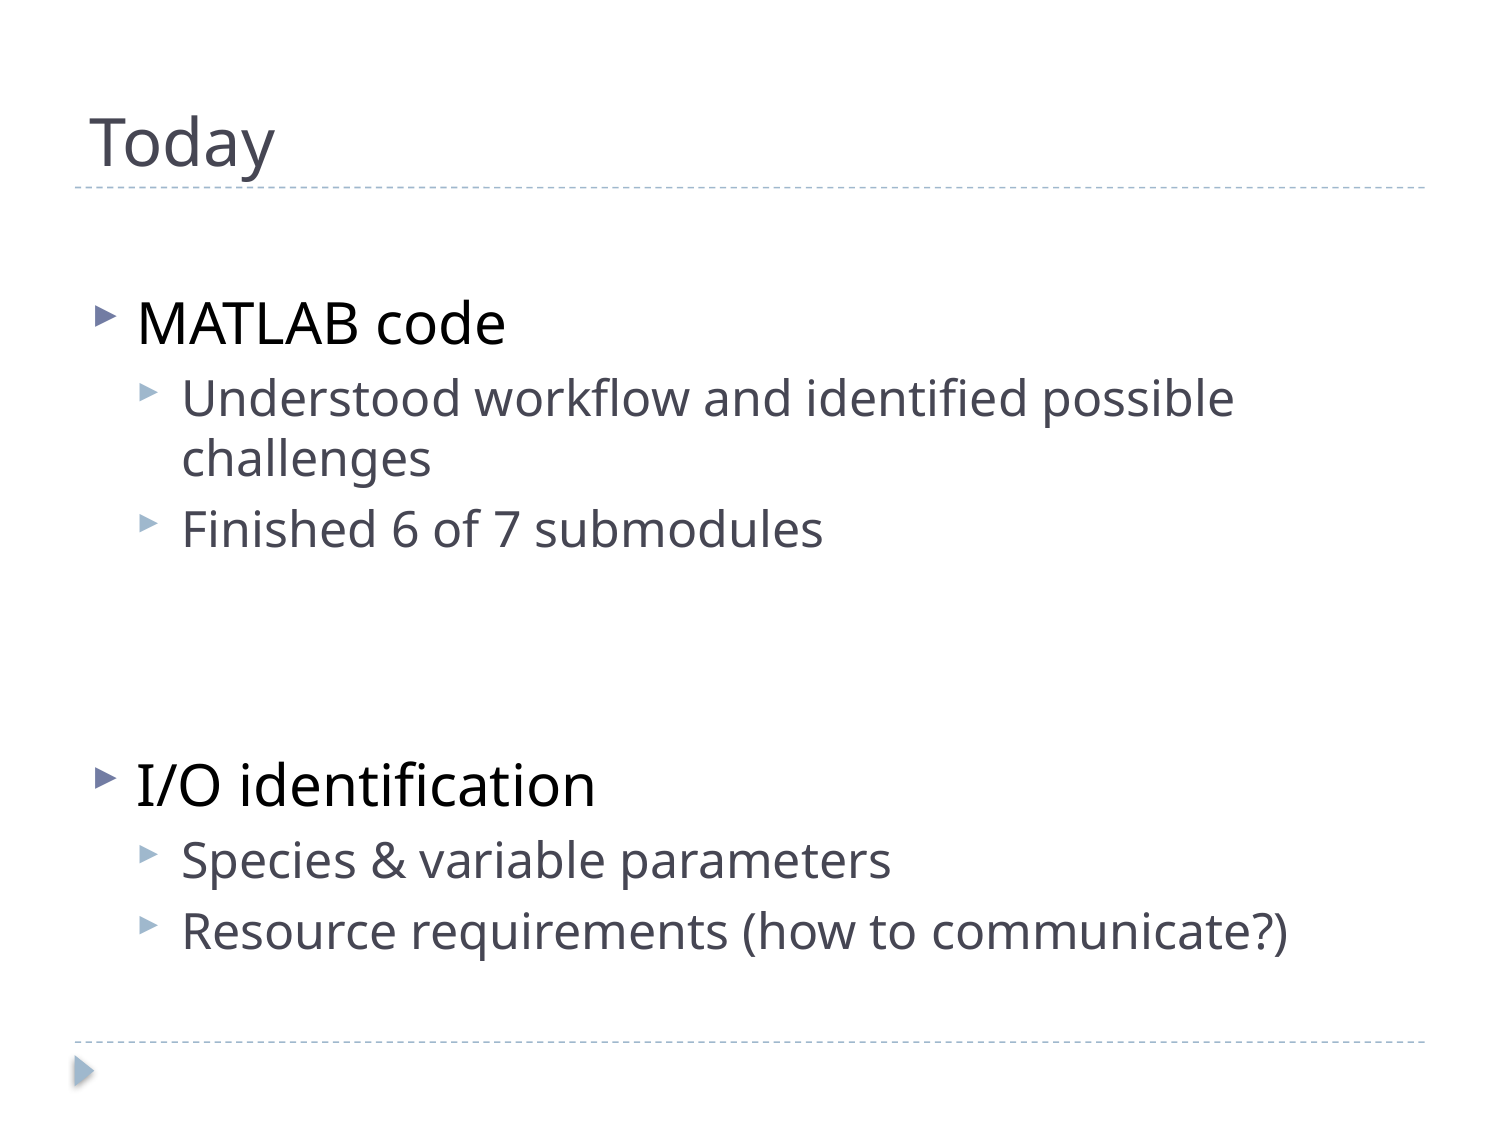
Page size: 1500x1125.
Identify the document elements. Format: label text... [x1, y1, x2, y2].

title Today [75, 24, 1425, 188]
list MATLAB code Understood workflow and identified possible challenges Finished 6 of 7 submodules I/O identification Species & variable parameters Resource requirements (how to communicate?) [76, 278, 1427, 1089]
